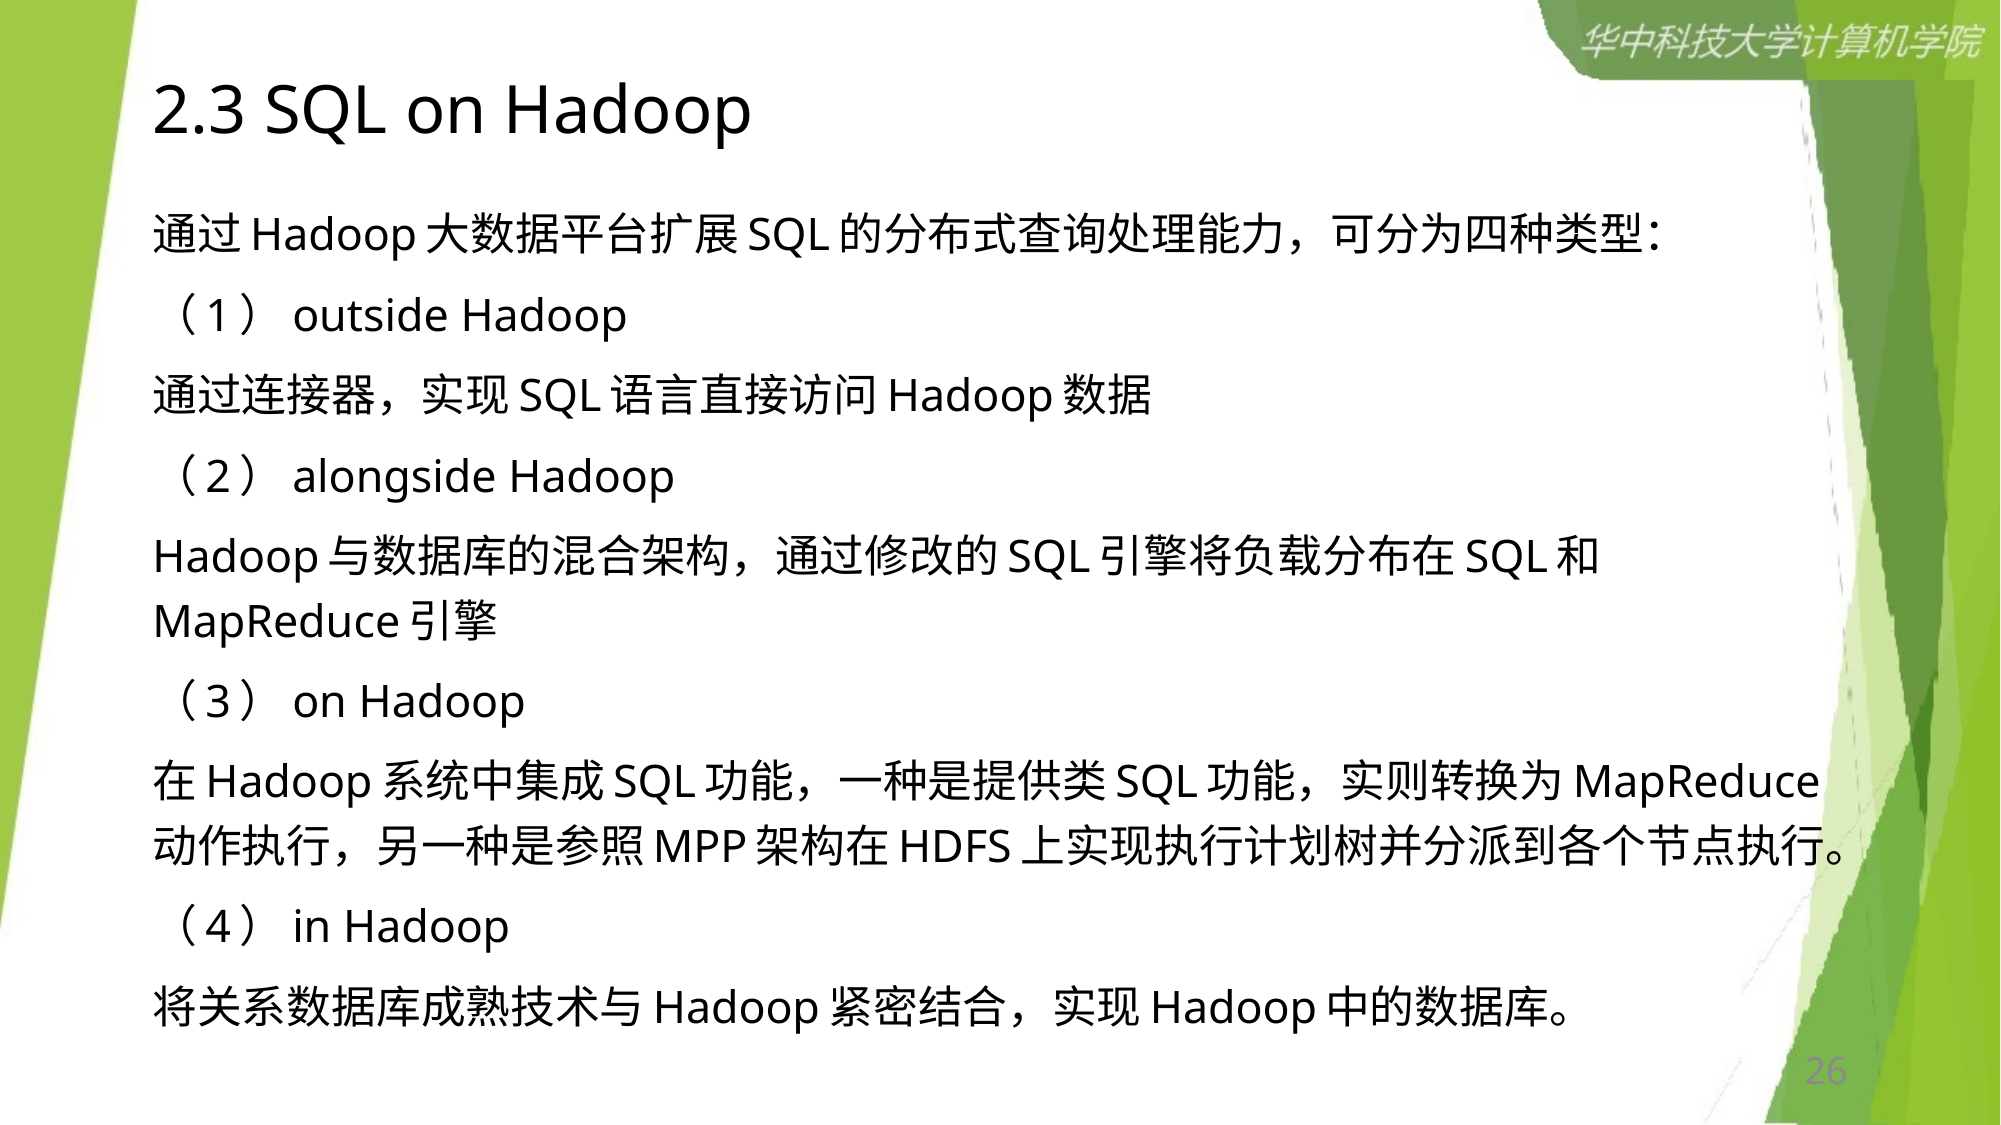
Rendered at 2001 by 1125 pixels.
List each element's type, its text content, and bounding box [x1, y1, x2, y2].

title 2.3 SQL on Hadoop [137, 36, 1863, 187]
slide_number 26 [1412, 1042, 1863, 1103]
picture [0, 0, 2001, 1125]
list 通过Hadoop大数据平台扩展SQL的分布式查询处理能力，可分为四种类型： （1）outside Hadoop 通过连接器，实现SQL语言直接访问Hadoop数据 （2）alongside Hadoop Hadoop与数据库的混合架构，通过修改的SQL引擎将负载分布在SQL和MapReduce引擎 （3）on Hadoop 在Hadoop系统中集成SQL功能，一种是提供类SQL功能，实则转换为MapReduce动作执行，另一种是参照MPP架构在HDFS上实现执行计划树并分派到各个节点执行。 （4）in Hadoop 将关系数据库成熟技术与Hadoop紧密结合，实现Hadoop中的数据库。 [137, 187, 1863, 1103]
